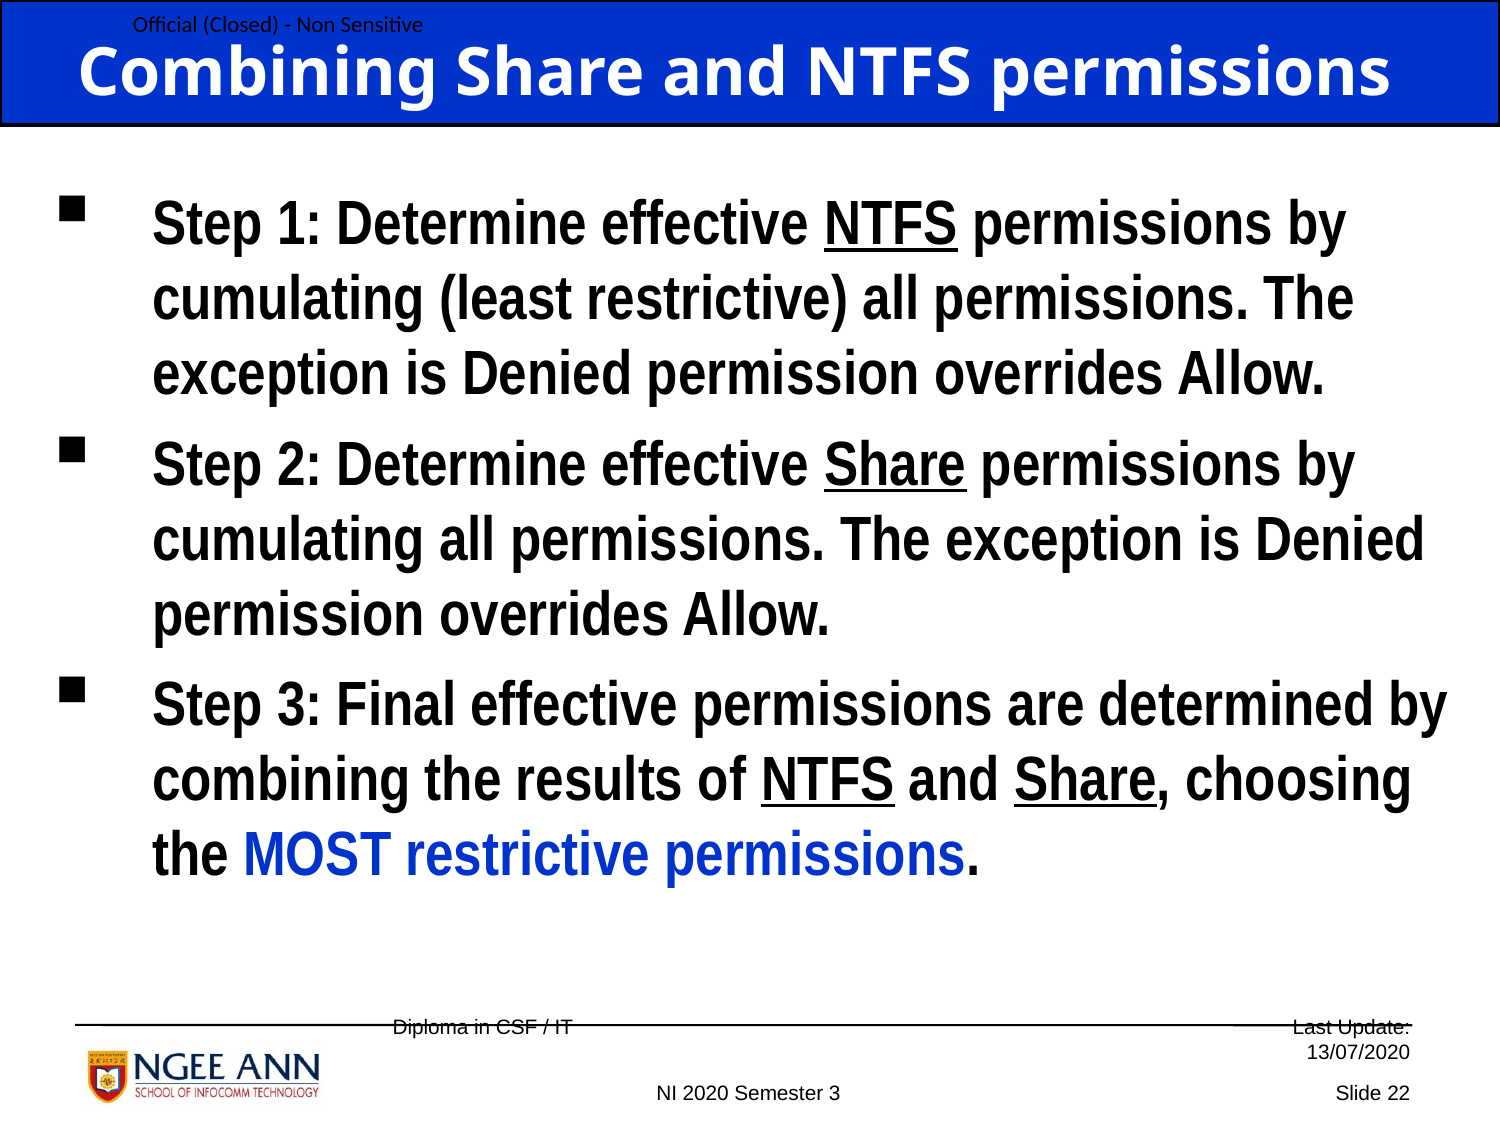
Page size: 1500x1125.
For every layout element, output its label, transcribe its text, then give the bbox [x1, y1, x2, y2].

text_box Combining Share and NTFS permissions [62, 0, 1450, 138]
text_box Step 1: Determine effective NTFS permissions by cumulating (least restrictive) all permissions. The exception is Denied permission overrides Allow. Step 2: Determine effective Share permissions by cumulating all permissions. The exception is Denied permission overrides Allow. Step 3: Final effective permissions are determined by combining the results of NTFS and Share, choosing the MOST restrictive permissions. [37, 174, 1475, 1000]
picture [62, 1028, 344, 1125]
